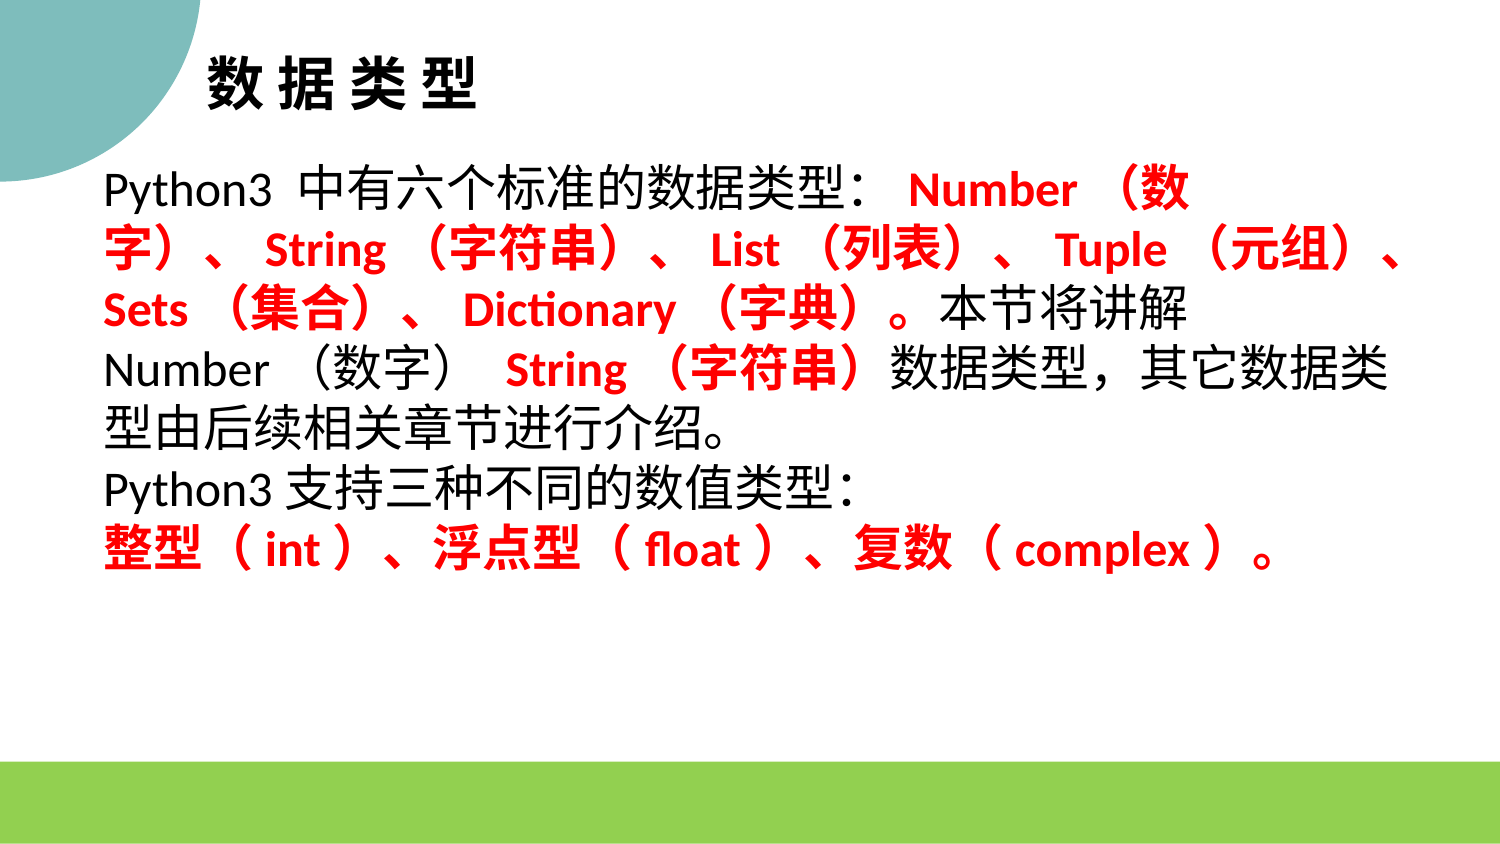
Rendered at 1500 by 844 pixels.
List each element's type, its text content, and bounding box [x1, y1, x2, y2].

text_box [0, 0, 203, 184]
text_box [0, 760, 1500, 844]
list Python3 中有六个标准的数据类型：Number（数字）、String（字符串）、List（列表）、Tuple（元组）、Sets（集合）、Dictionary（字典）。本节将讲解Number（数字） String（字符串）数据类型，其它数据类型由后续相关章节进行介绍。 Python3支持三种不同的数值类型： 整型（int）、浮点型（float）、复数（complex）。 [103, 156, 1397, 581]
title 数 据 类 型 [206, 46, 1500, 118]
